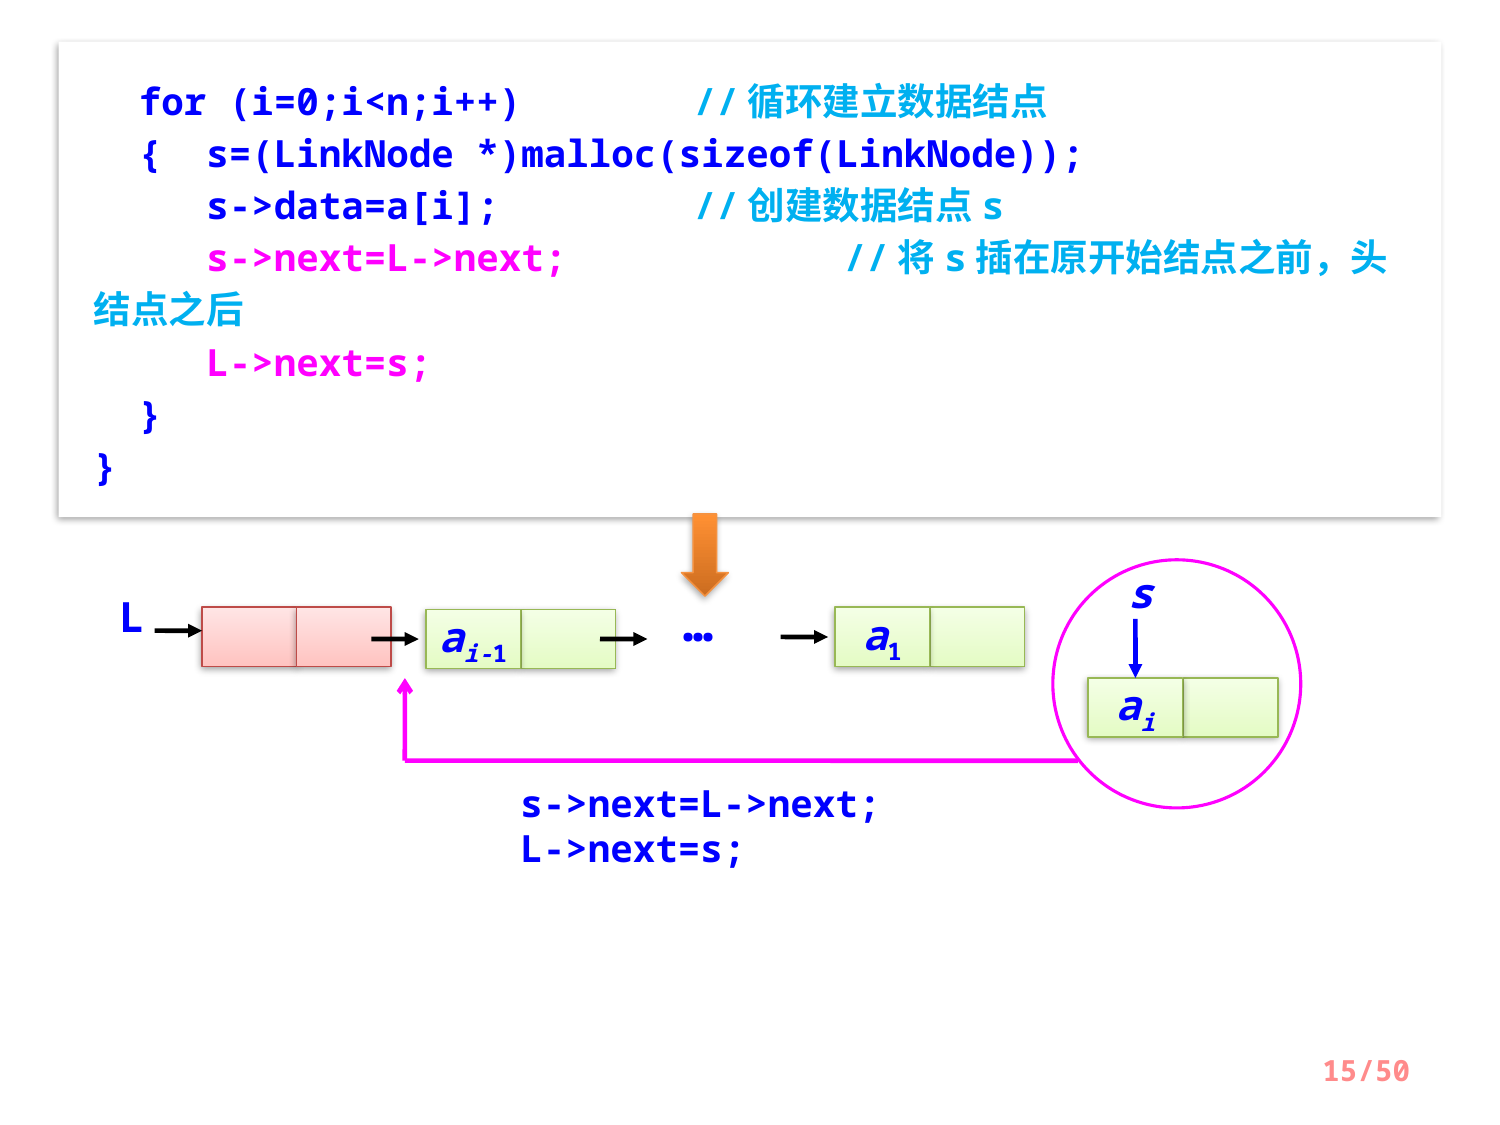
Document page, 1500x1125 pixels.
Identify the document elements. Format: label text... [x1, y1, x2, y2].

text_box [104, 513, 1301, 880]
slide_number 15/50 [1074, 1042, 1425, 1103]
text_box for (i=0;i<n;i++) //循环建立数据结点 { s=(LinkNode *)malloc(sizeof(LinkNode)); s->data=a[i]; //创建数据结点s s->next=L->next; //将s插在原开始结点之前，头结点之后 L->next=s; } } [58, 41, 1442, 518]
